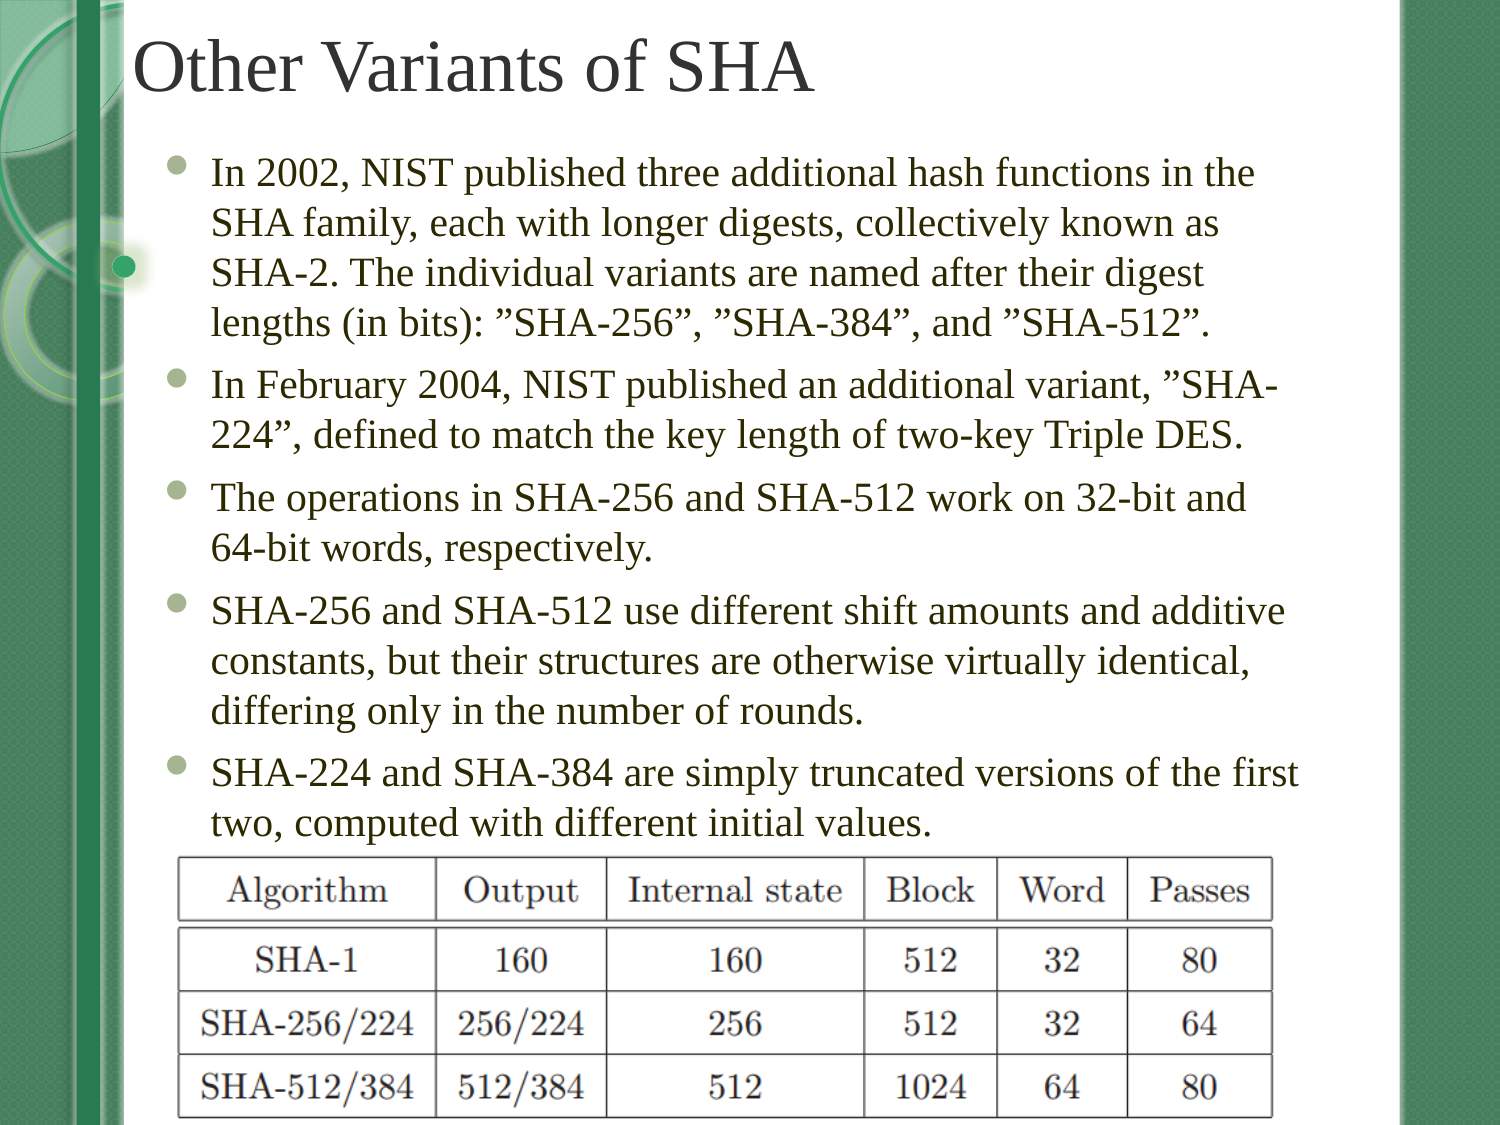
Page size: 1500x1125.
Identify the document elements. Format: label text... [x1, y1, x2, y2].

list In 2002, NIST published three additional hash functions in the SHA family, each with longer digests, collectively known as SHA-2. The individual variants are named after their digest lengths (in bits): ”SHA-256”, ”SHA-384”, and ”SHA-512”. In February 2004, NIST published an additional variant, ”SHA-224”, defined to match the key length of two-key Triple DES. The operations in SHA-256 and SHA-512 work on 32-bit and 64-bit words, respectively. SHA-256 and SHA-512 use different shift amounts and additive constants, but their structures are otherwise virtually identical, differing only in the number of rounds. SHA-224 and SHA-384 are simply truncated versions of the first two, computed with different initial values. [135, 137, 1329, 854]
picture [170, 848, 1277, 1125]
title Other Variants of SHA [117, 0, 1301, 156]
